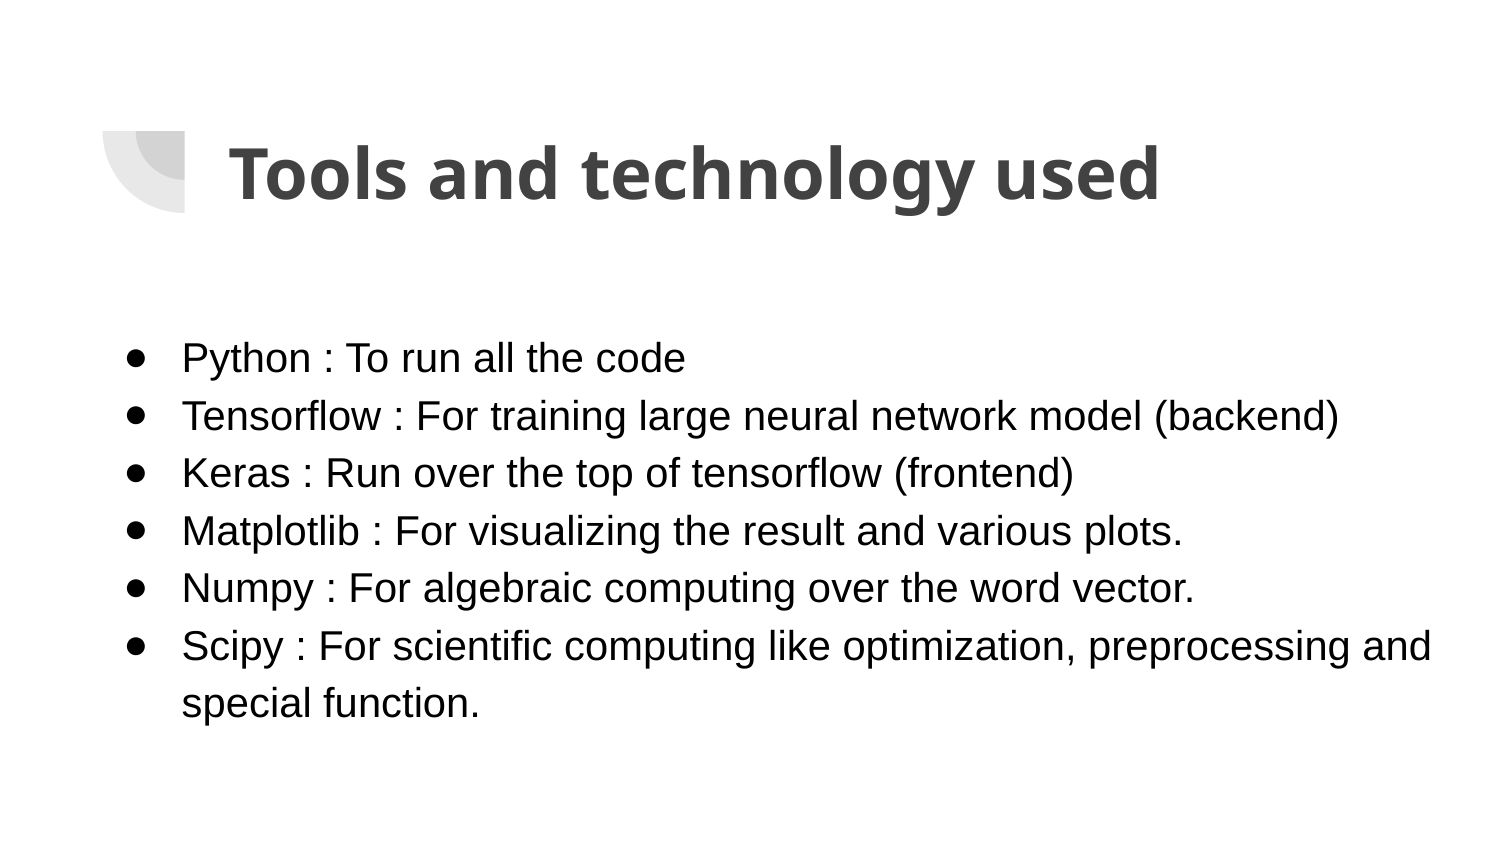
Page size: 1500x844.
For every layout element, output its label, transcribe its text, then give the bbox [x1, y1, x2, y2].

list Python : To run all the code Tensorflow : For training large neural network model (backend) Keras : Run over the top of tensorflow (frontend) Matplotlib : For visualizing the result and various plots. Numpy : For algebraic computing over the word vector. Scipy : For scientific computing like optimization, preprocessing and special function. [91, 308, 1490, 775]
title Tools and technology used [213, 113, 1368, 251]
